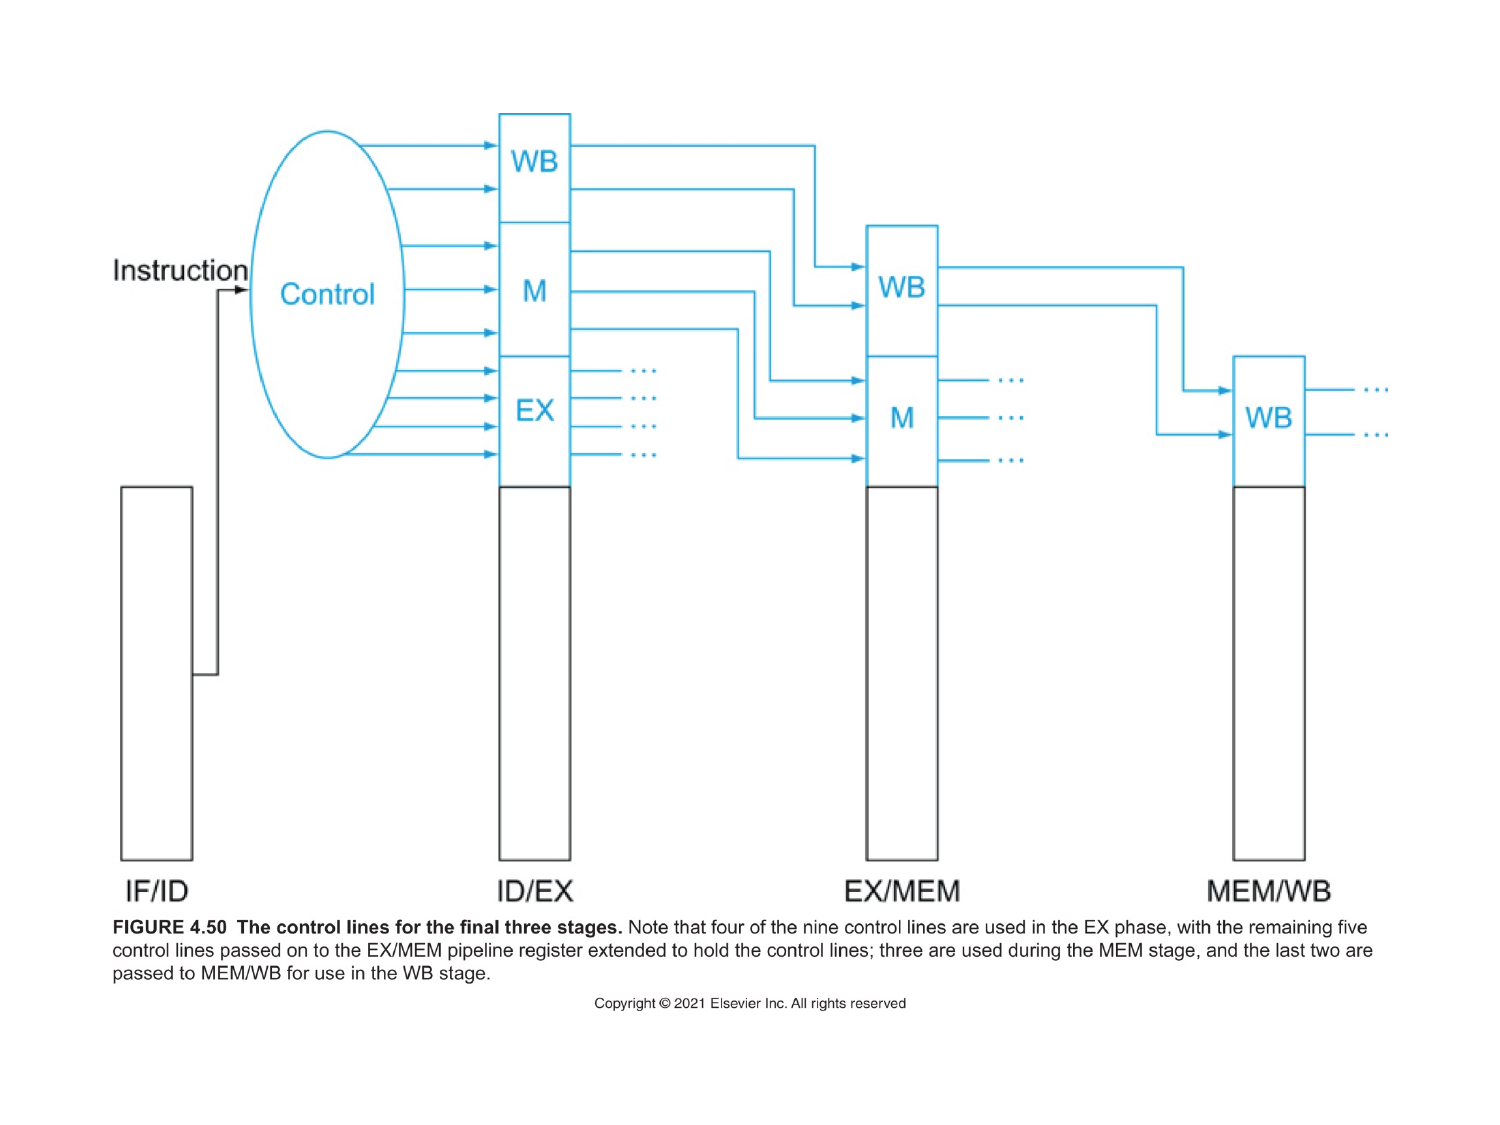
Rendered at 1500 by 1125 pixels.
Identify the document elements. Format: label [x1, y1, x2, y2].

picture [112, 113, 1388, 1012]
